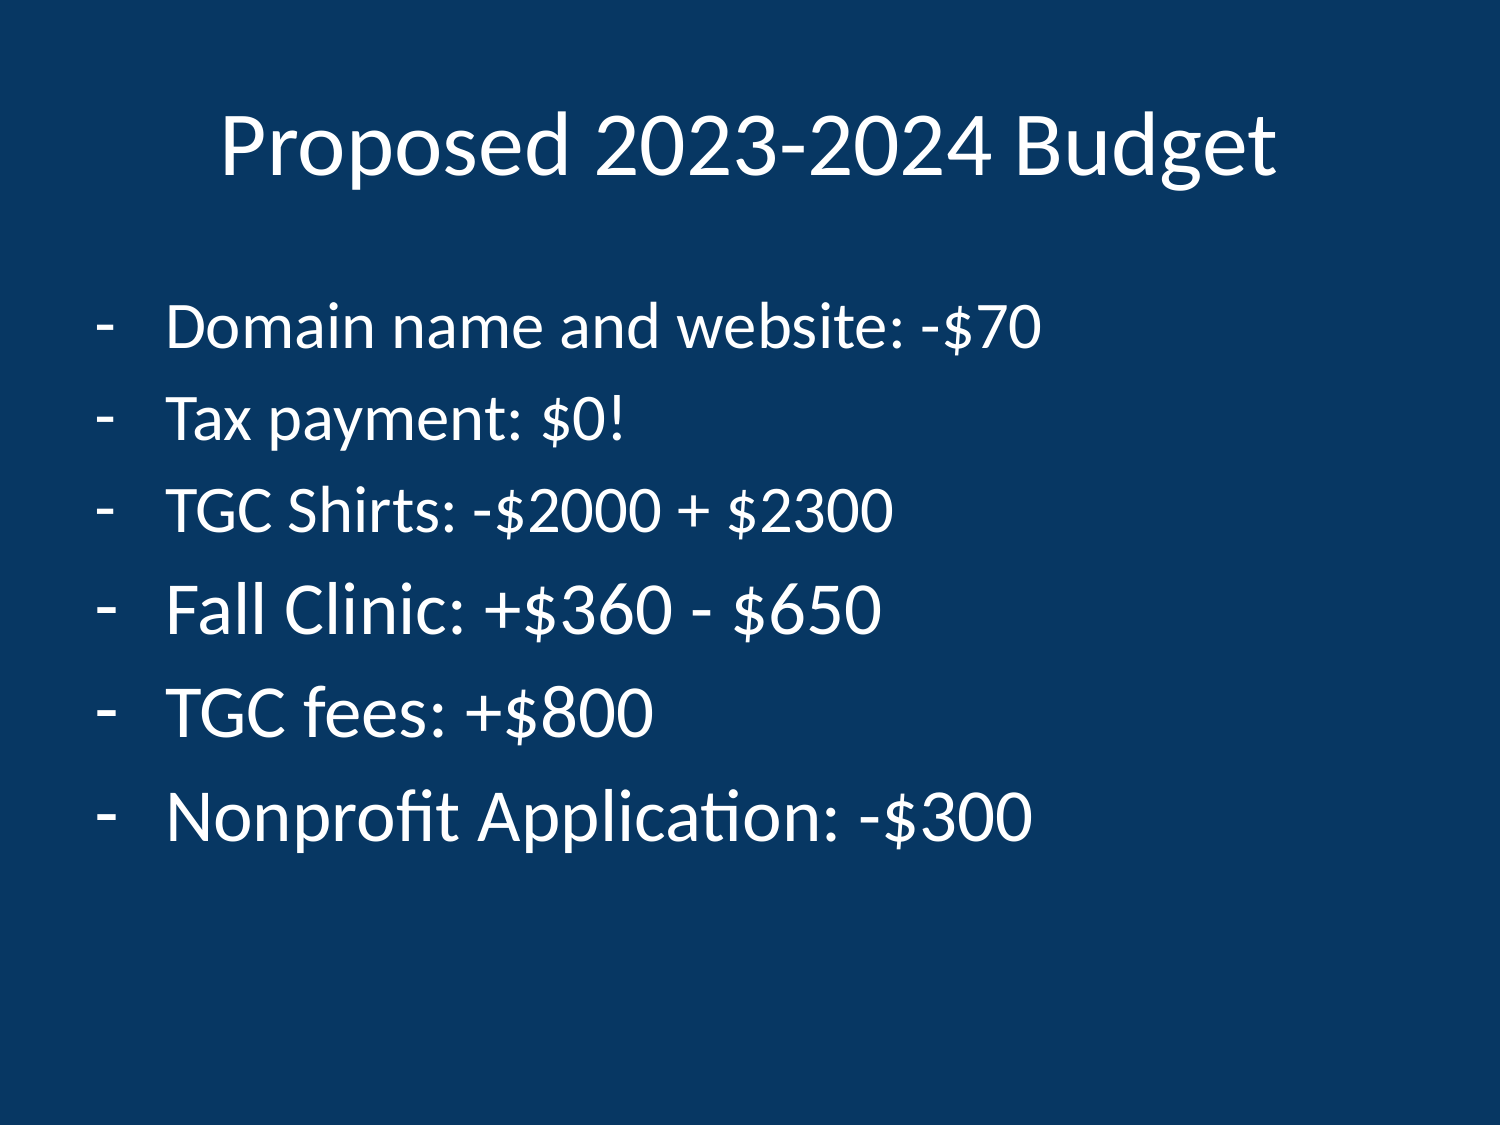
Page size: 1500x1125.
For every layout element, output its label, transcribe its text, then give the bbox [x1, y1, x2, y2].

list Domain name and website: -$70 Tax payment: $0! TGC Shirts: -$2000 + $2300 Fall Clinic: +$360 - $650 TGC fees: +$800 Nonprofit Application: -$300 [75, 262, 1425, 1005]
title Proposed 2023-2024 Budget [75, 45, 1425, 233]
